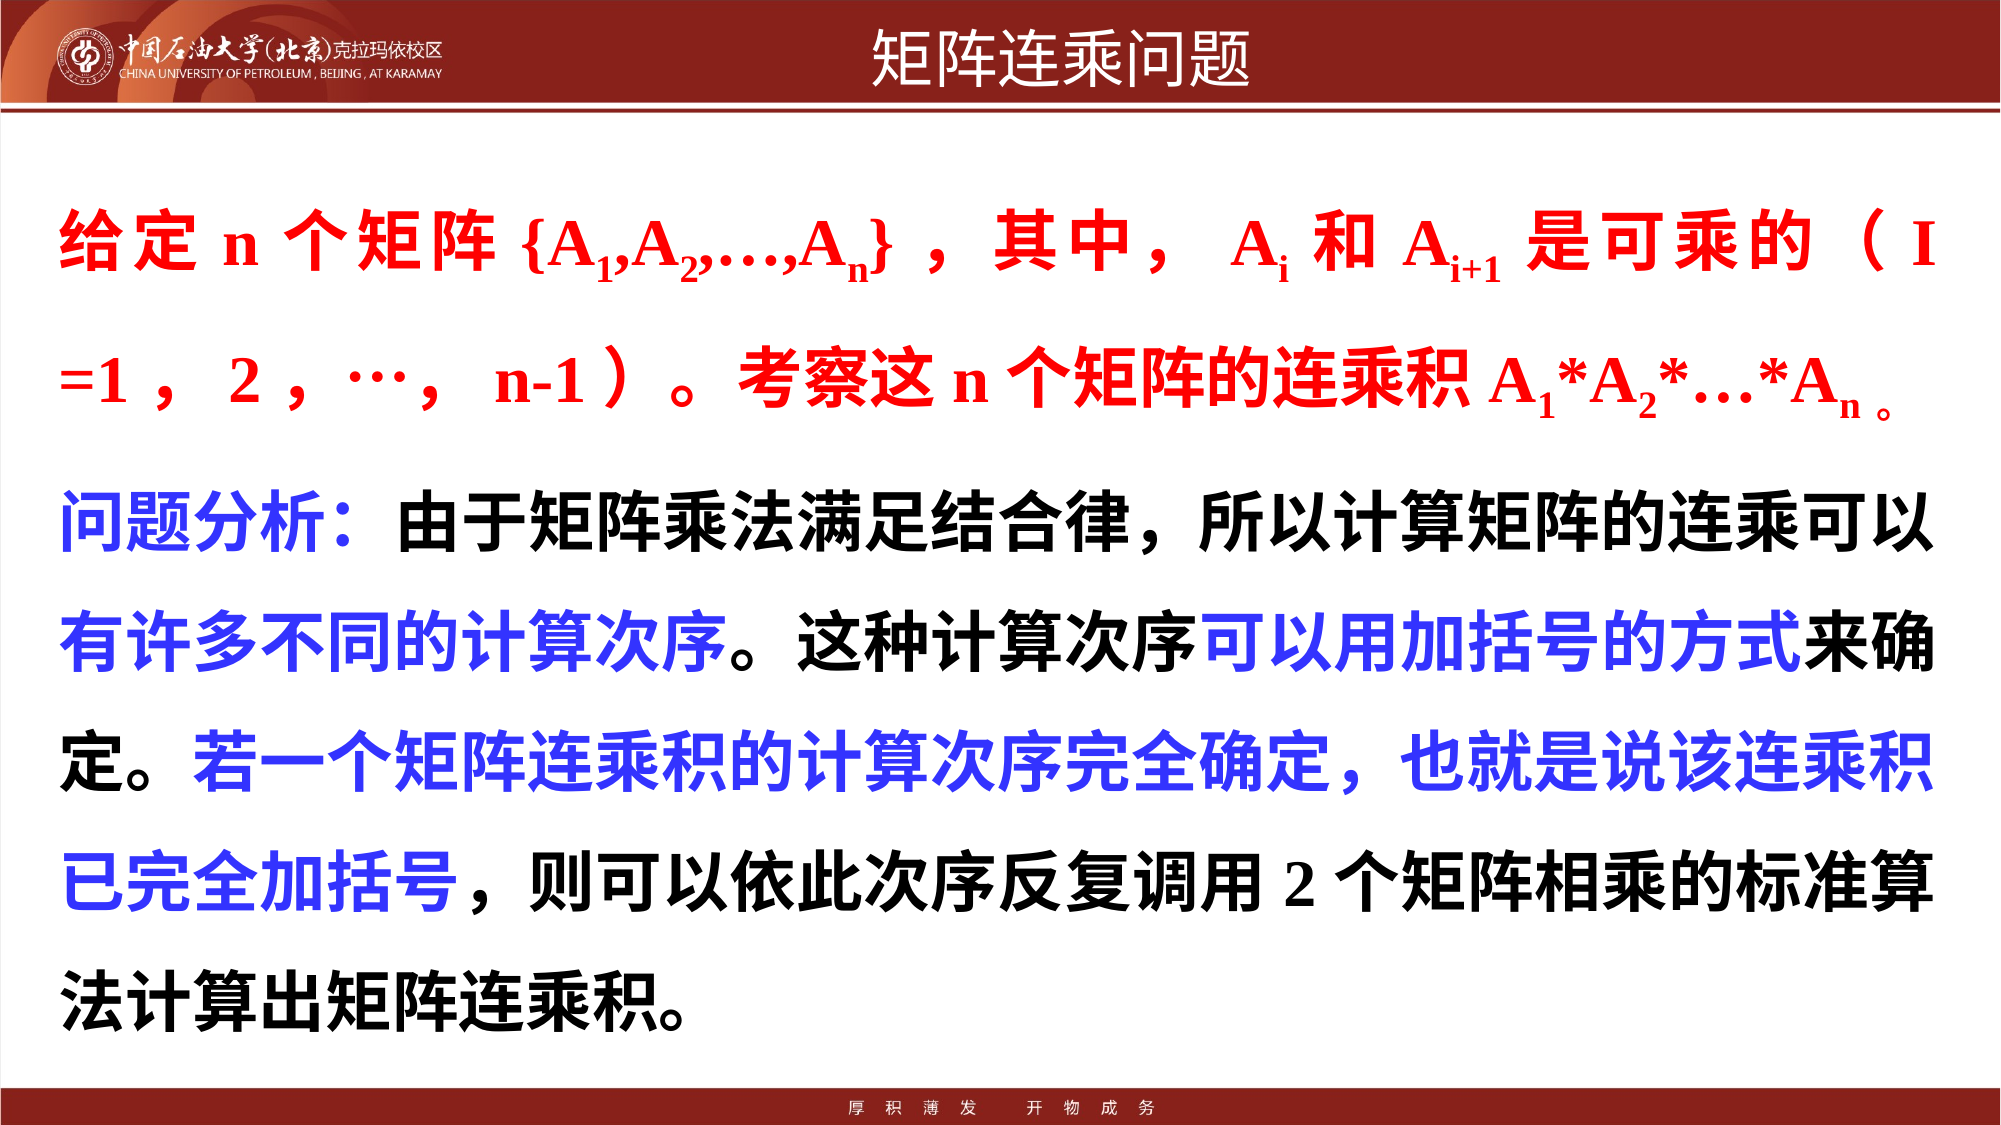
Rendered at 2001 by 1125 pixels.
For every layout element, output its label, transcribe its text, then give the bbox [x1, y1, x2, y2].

title 矩阵连乘问题 [426, 11, 1697, 89]
list 给定n个矩阵{A1,A2,…,An}，其中，Ai和Ai+1是可乘的（I =1，2，…，n-1）。考察这n个矩阵的连乘积A1*A2*…*An。 问题分析：由于矩阵乘法满足结合律，所以计算矩阵的连乘可以有许多不同的计算次序。这种计算次序可以用加括号的方式来确定。若一个矩阵连乘积的计算次序完全确定，也就是说该连乘积已完全加括号，则可以依此次序反复调用2个矩阵相乘的标准算法计算出矩阵连乘积。 [43, 146, 1952, 1024]
picture [0, 0, 2001, 1125]
